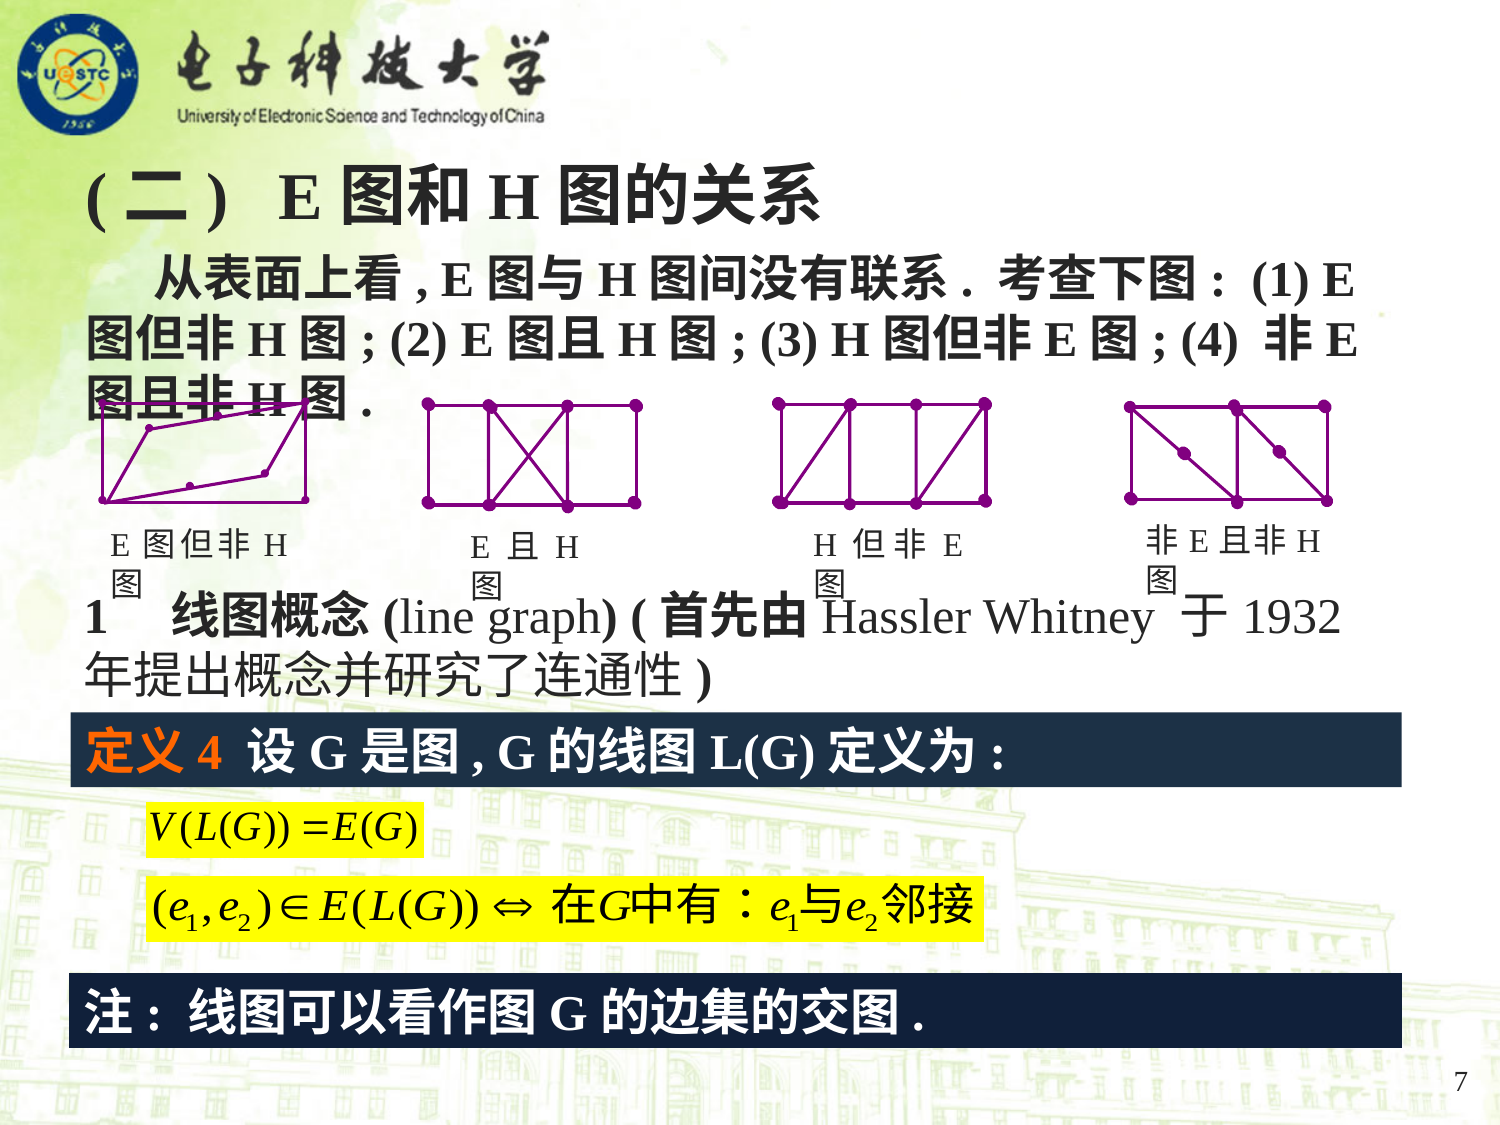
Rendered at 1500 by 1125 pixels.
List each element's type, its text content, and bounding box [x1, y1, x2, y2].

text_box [95, 399, 314, 569]
picture [0, 0, 1500, 1125]
text_box (二) E图和H图的关系 [70, 145, 1171, 239]
text_box 注: 线图可以看作图G的边集的交图. [69, 973, 1402, 1048]
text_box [1129, 405, 1344, 566]
text_box 定义4 设G是图, G的线图L(G)定义为: [70, 712, 1402, 788]
text_box 1 线图概念(line graph) (首先由Hassler Whitney 于1932 年提出概念并研究了连通性) [69, 576, 1402, 711]
slide_number 7 [1170, 1041, 1484, 1117]
text_box 从表面上看, E图与H图间没有联系. 考查下图: (1) E图但非H图; (2) E图且H图; (3) H图但非E图; (4) 非E图且非H图. [70, 239, 1390, 435]
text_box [145, 875, 985, 942]
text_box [145, 802, 425, 858]
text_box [778, 403, 987, 566]
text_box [427, 403, 637, 568]
